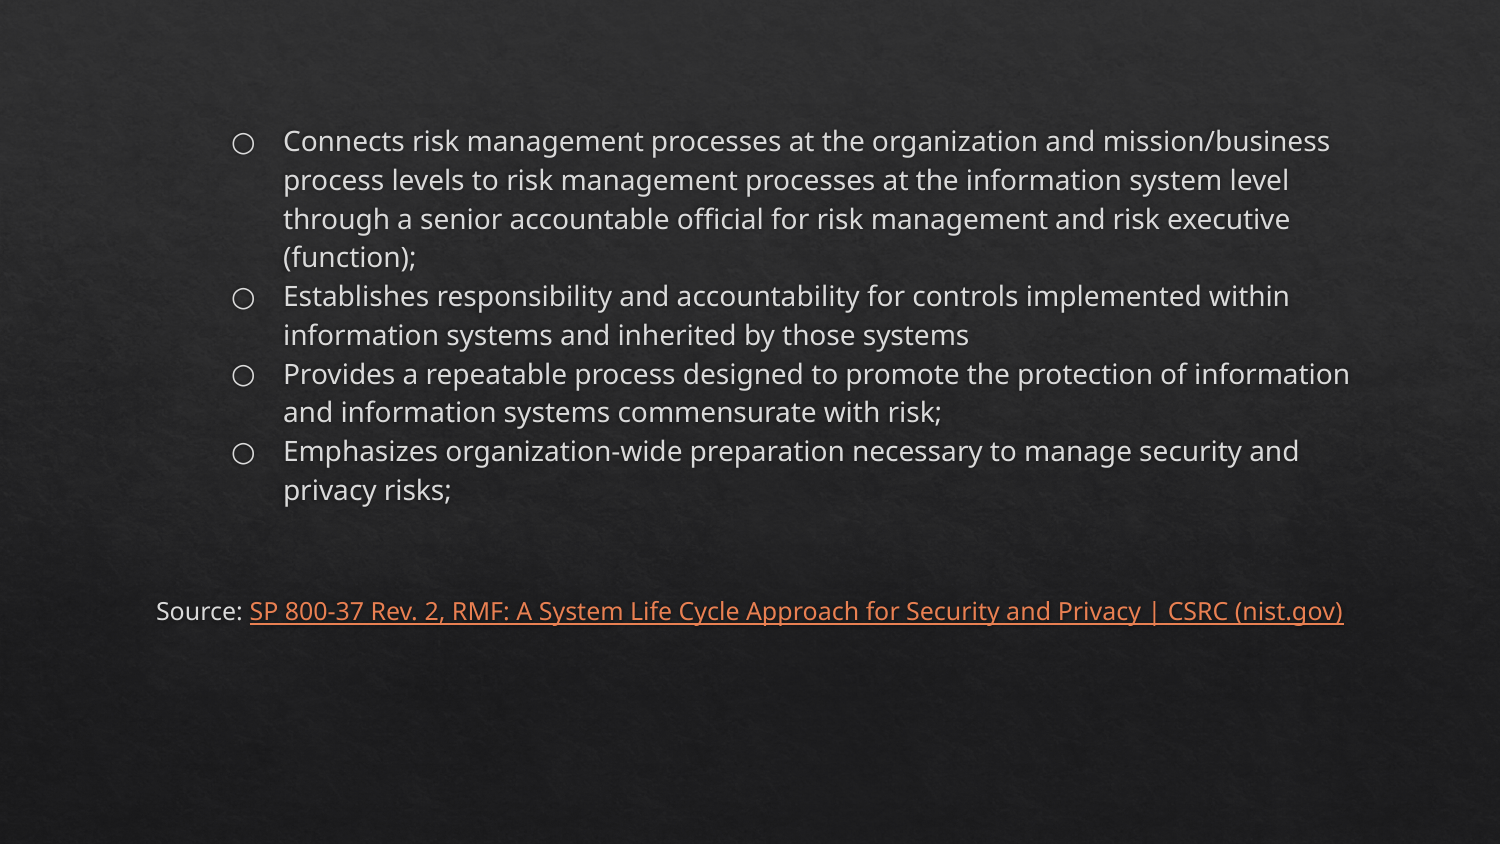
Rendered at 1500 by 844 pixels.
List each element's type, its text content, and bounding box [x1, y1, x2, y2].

list Connects risk management processes at the organization and mission/business process levels to risk management processes at the information system level through a senior accountable official for risk management and risk executive (function); Establishes responsibility and accountability for controls implemented within information systems and inherited by those systems Provides a repeatable process designed to promote the protection of information and information systems commensurate with risk; Emphasizes organization-wide preparation necessary to manage security and privacy risks; Source: SP 800-37 Rev. 2, RMF: A System Life Cycle Approach for Security and Privacy | CSRC (nist.gov) [118, 103, 1382, 756]
